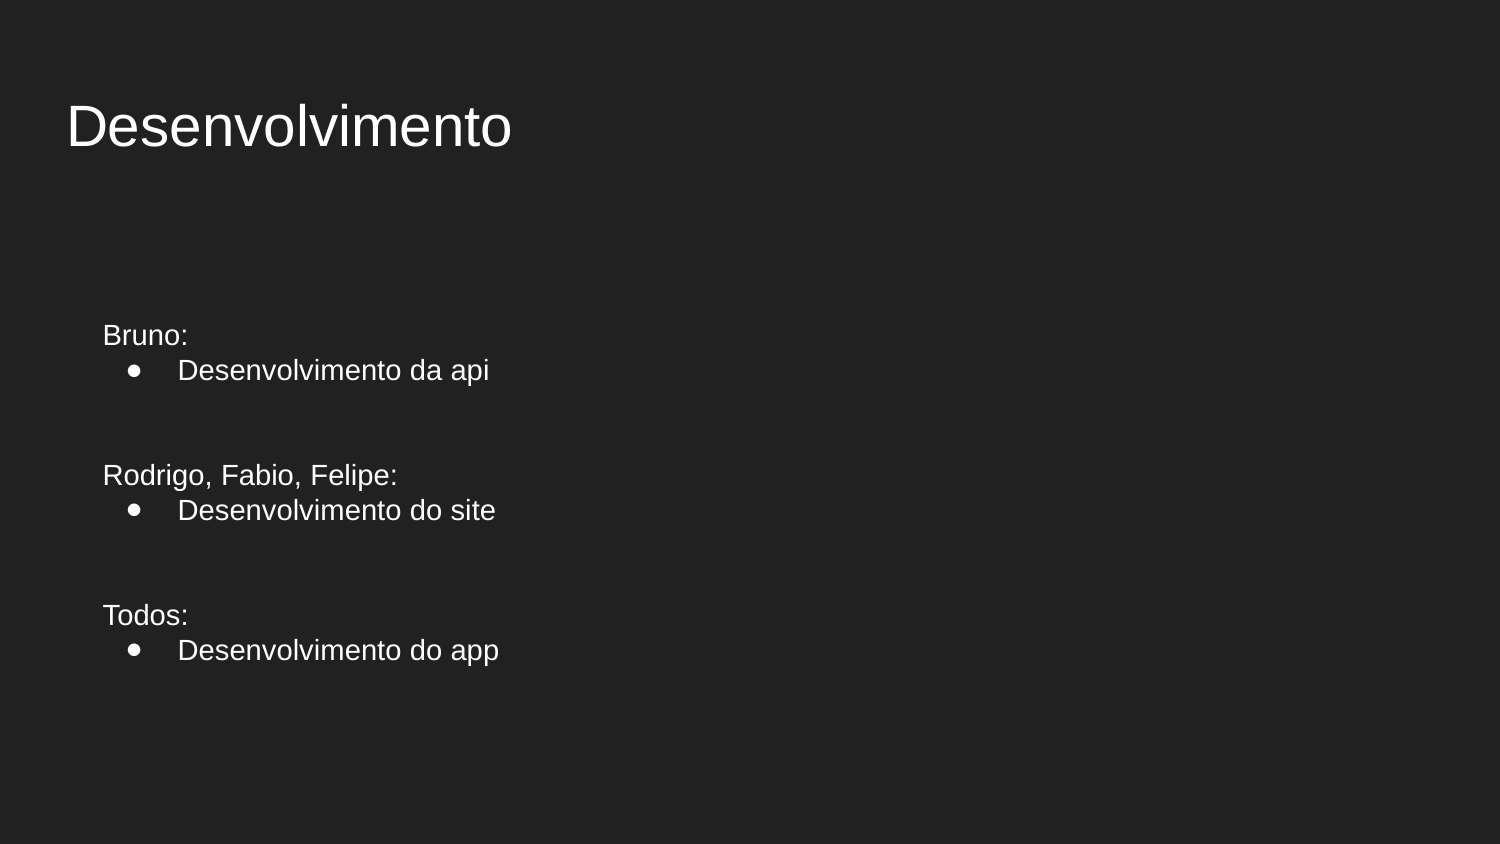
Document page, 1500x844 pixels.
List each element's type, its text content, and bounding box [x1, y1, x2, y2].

title Desenvolvimento [51, 72, 1449, 167]
text_box Bruno: Desenvolvimento da api Rodrigo, Fabio, Felipe: Desenvolvimento do site Todos: Desenvolvimento do app [87, 301, 1372, 527]
